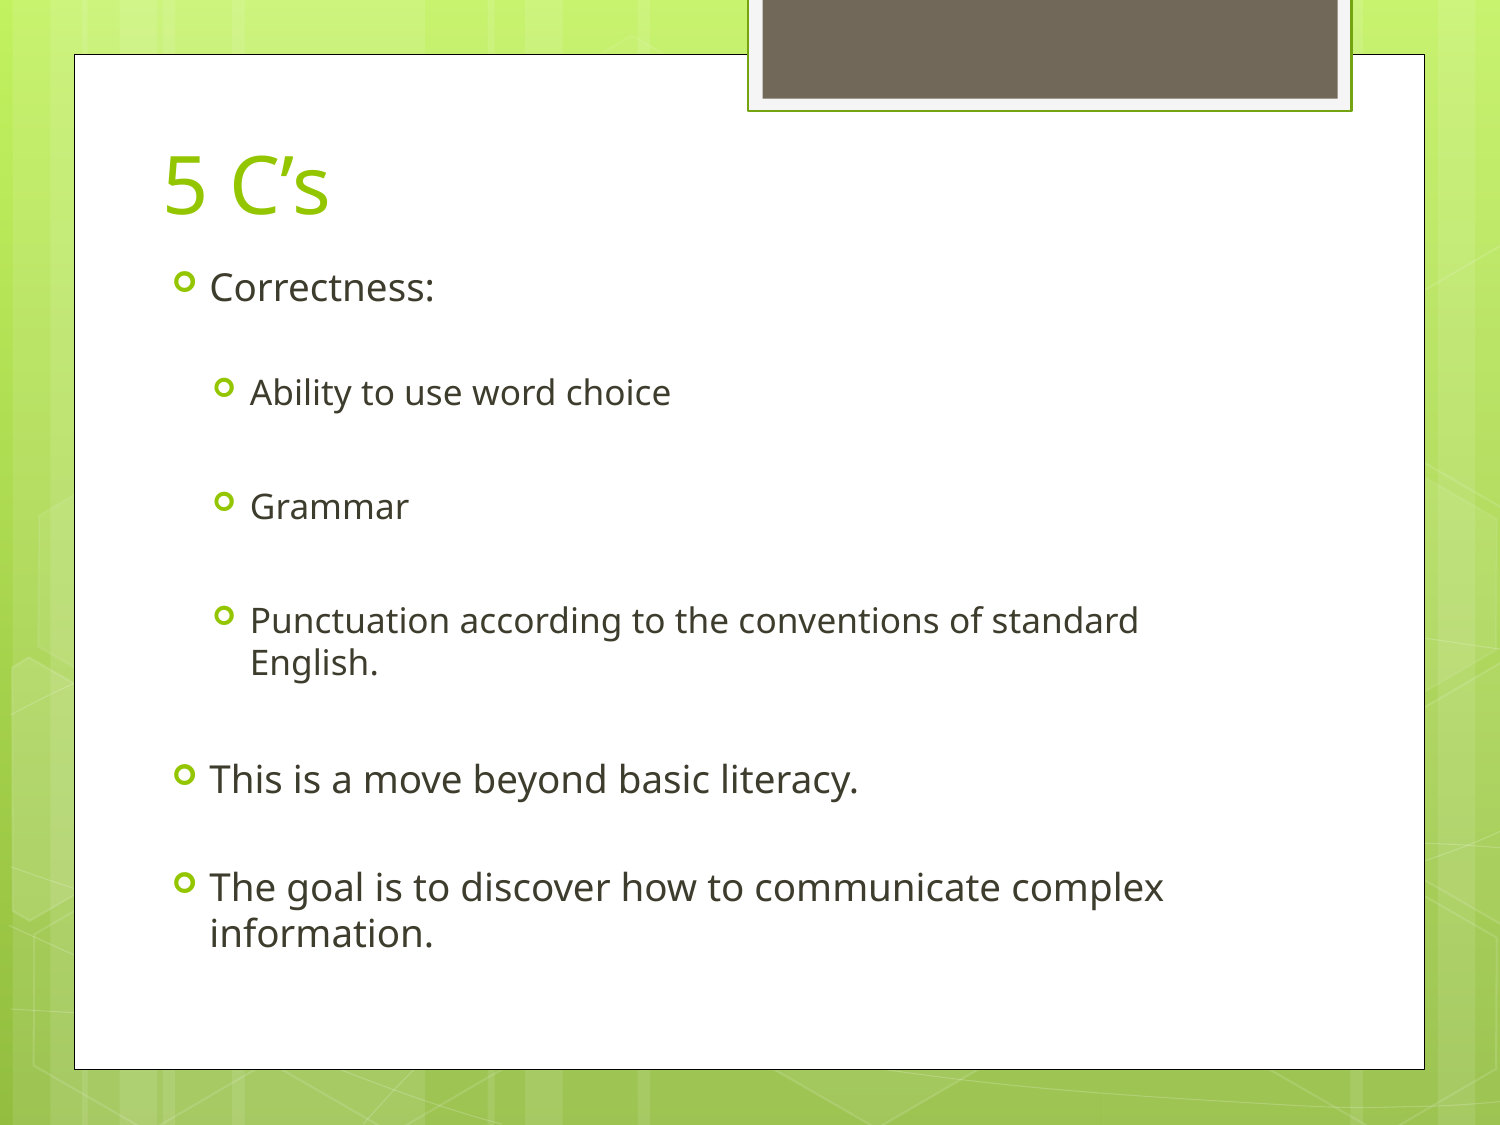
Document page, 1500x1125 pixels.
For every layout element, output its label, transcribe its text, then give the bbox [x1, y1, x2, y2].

title 5 C’s [147, 125, 1300, 238]
list Correctness: Ability to use word choice Grammar Punctuation according to the conventions of standard English. This is a move beyond basic literacy. The goal is to discover how to communicate complex information. [147, 255, 1260, 965]
